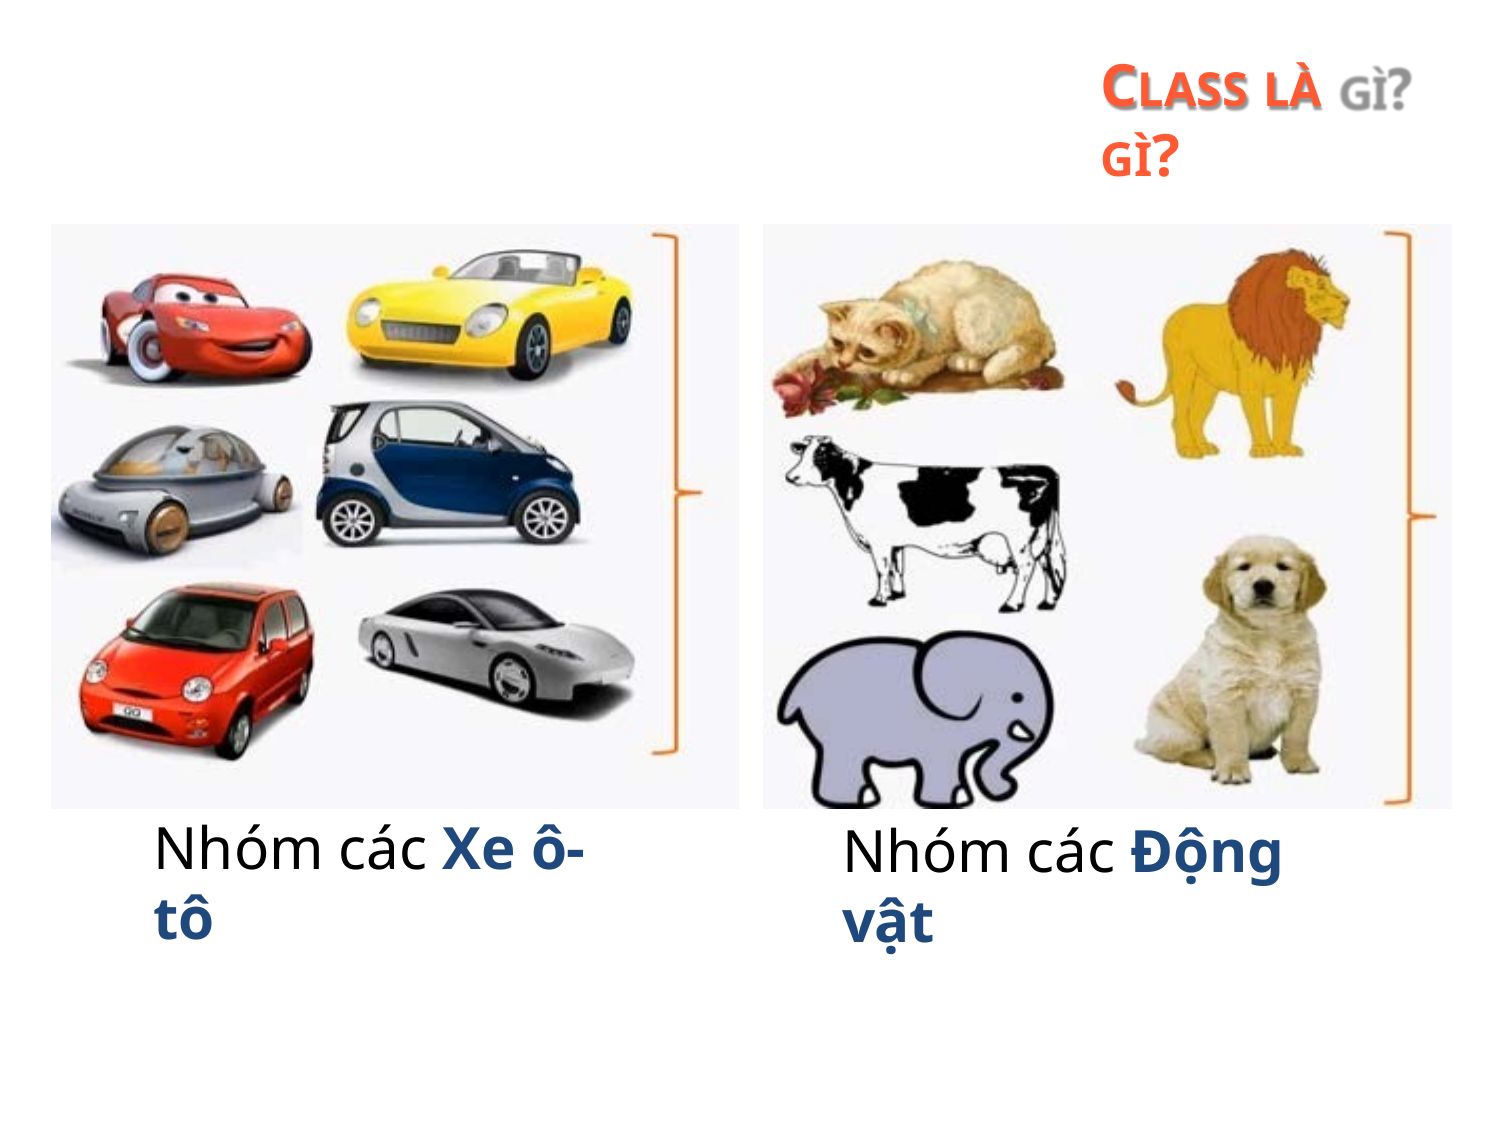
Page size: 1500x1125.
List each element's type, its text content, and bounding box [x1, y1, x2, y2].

title CLASS LÀ GÌ? [1098, 170, 1412, 223]
picture [50, 224, 739, 809]
text_box Nhóm các Động vật [840, 818, 1373, 955]
text_box Nhóm các Xe ô-tô [151, 818, 636, 952]
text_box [74, 31, 1452, 162]
picture [763, 224, 1452, 809]
